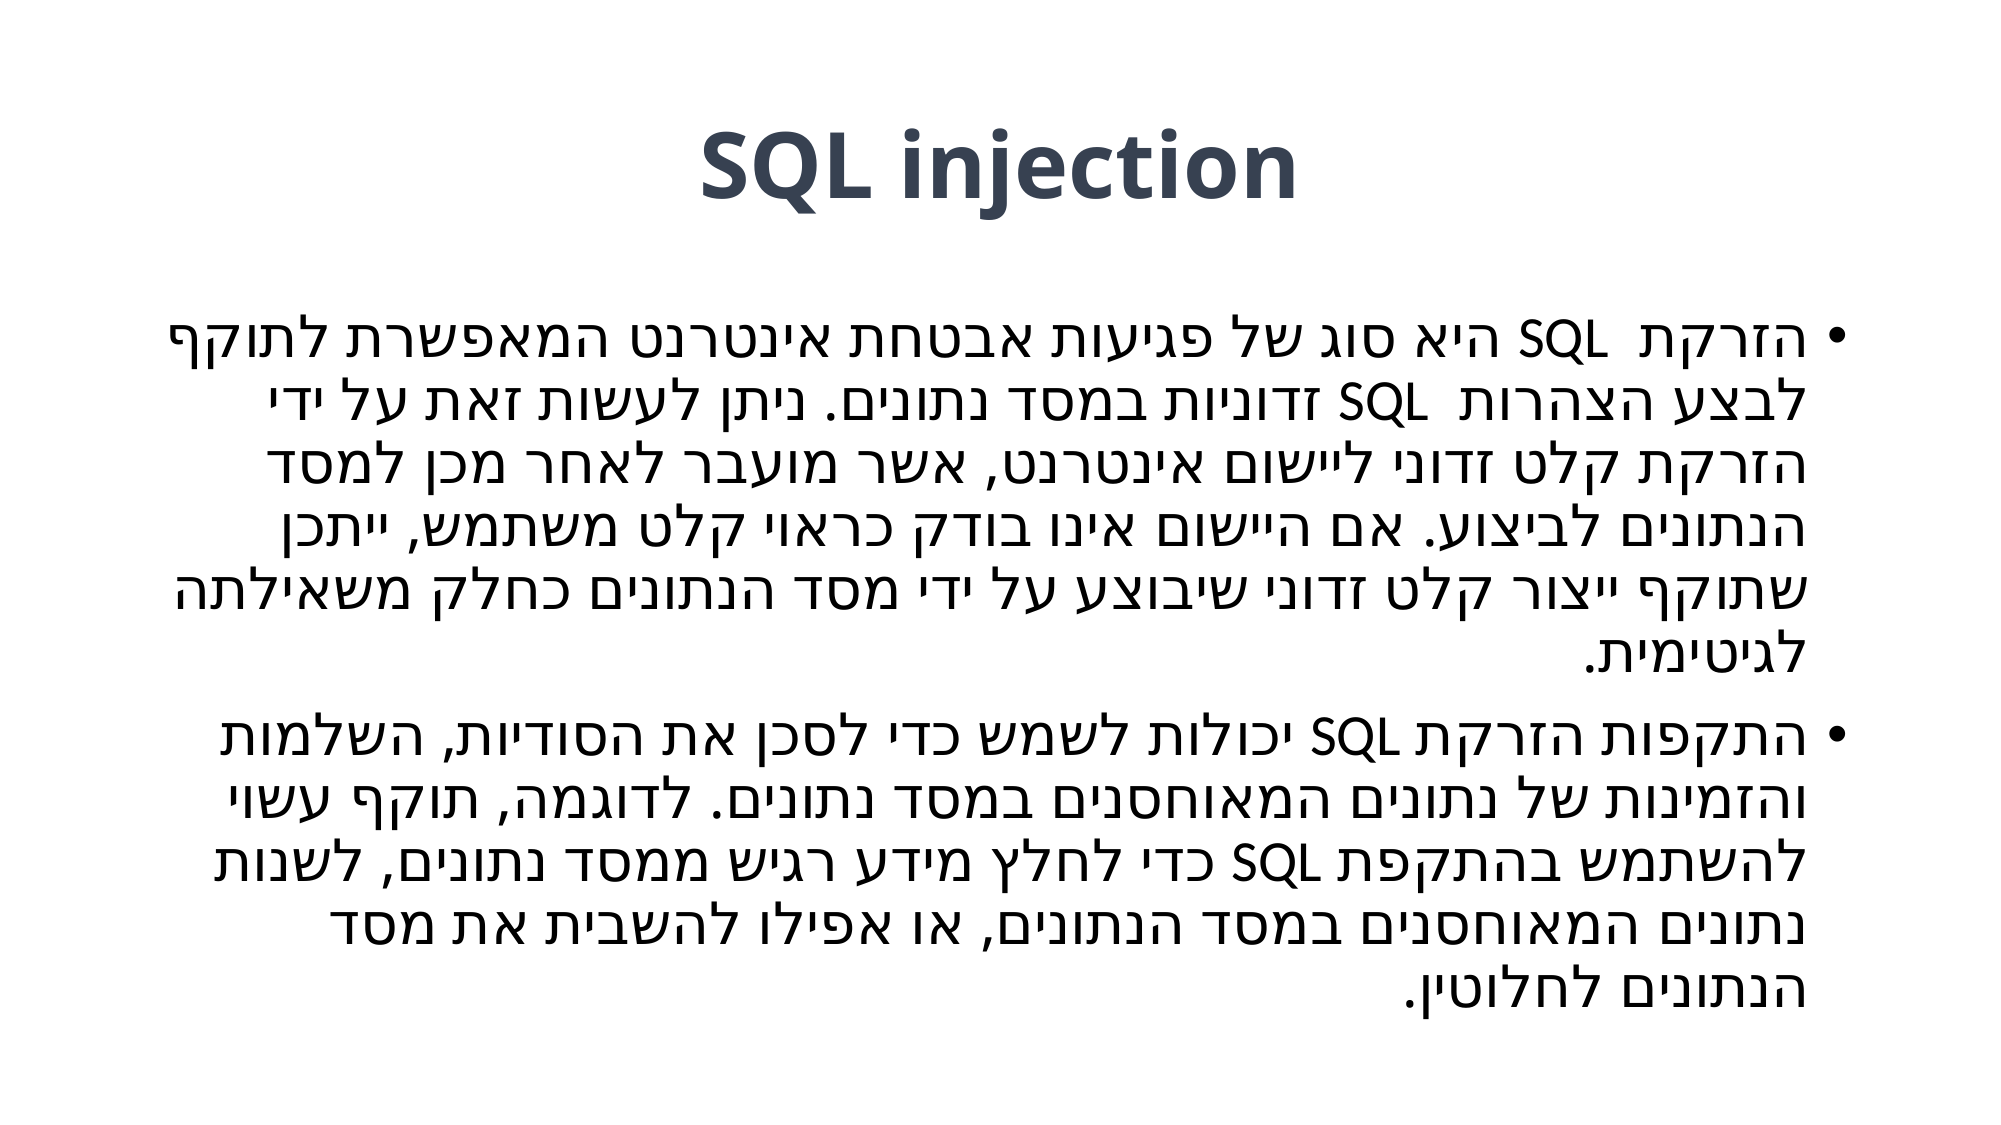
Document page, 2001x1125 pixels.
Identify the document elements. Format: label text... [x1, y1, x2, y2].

list הזרקת SQL היא סוג של פגיעות אבטחת אינטרנט המאפשרת לתוקף לבצע הצהרות SQL זדוניות במסד נתונים. ניתן לעשות זאת על ידי הזרקת קלט זדוני ליישום אינטרנט, אשר מועבר לאחר מכן למסד הנתונים לביצוע. אם היישום אינו בודק כראוי קלט משתמש, ייתכן שתוקף ייצור קלט זדוני שיבוצע על ידי מסד הנתונים כחלק משאילתה לגיטימית. התקפות הזרקת SQL יכולות לשמש כדי לסכן את הסודיות, השלמות והזמינות של נתונים המאוחסנים במסד נתונים. לדוגמה, תוקף עשוי להשתמש בהתקפת SQL כדי לחלץ מידע רגיש ממסד נתונים, לשנות נתונים המאוחסנים במסד הנתונים, או אפילו להשבית את מסד הנתונים לחלוטין. [137, 299, 1863, 1014]
title SQL injection [137, 59, 1863, 278]
